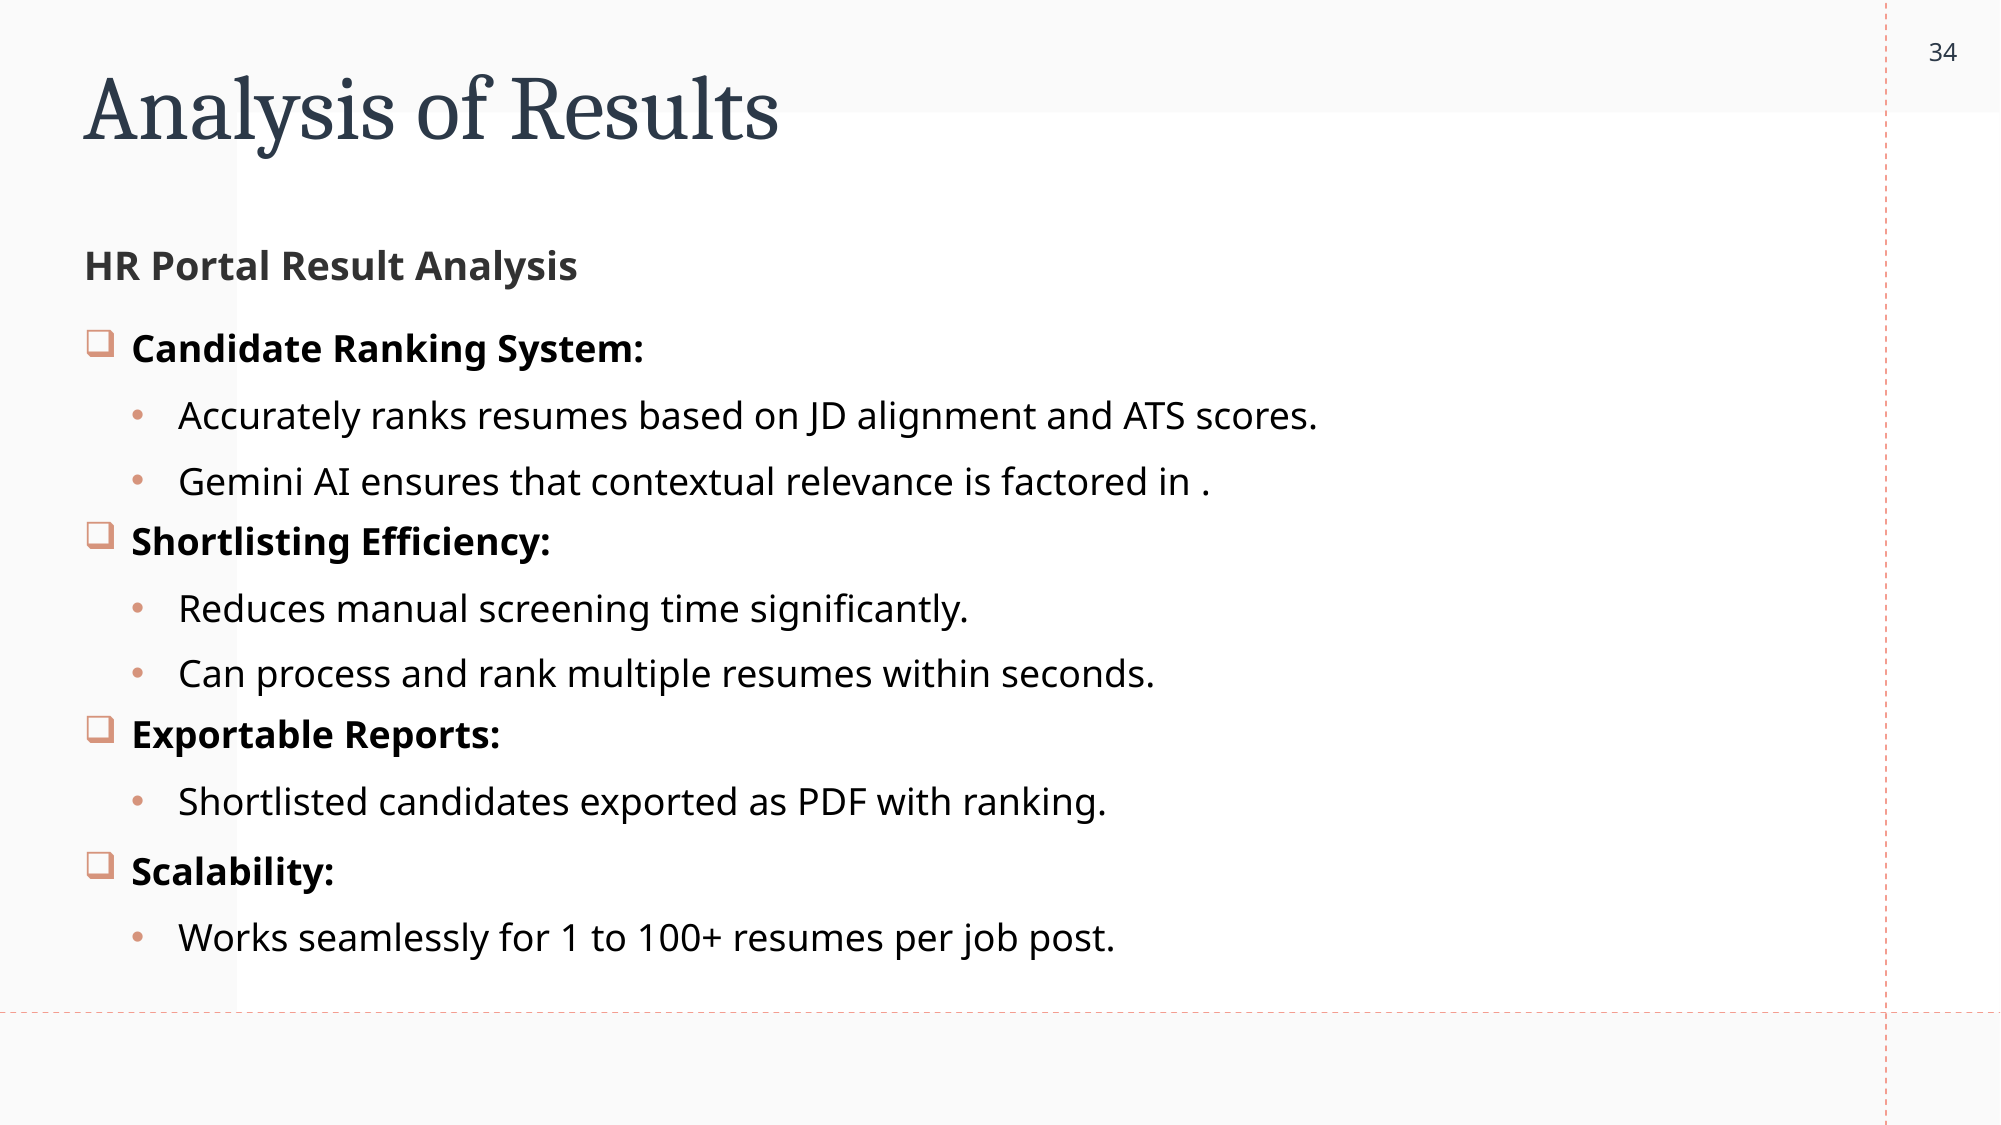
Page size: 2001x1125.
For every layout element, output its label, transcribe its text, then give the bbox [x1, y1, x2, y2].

title Analysis of Results [68, 9, 1794, 210]
slide_number 34 [1886, 0, 2000, 110]
list HR Portal Result Analysis Candidate Ranking System: Accurately ranks resumes based on JD alignment and ATS scores. Gemini AI ensures that contextual relevance is factored in . Shortlisting Efficiency: Reduces manual screening time significantly. Can process and rank multiple resumes within seconds. Exportable Reports: Shortlisted candidates exported as PDF with ranking. Scalability: Works seamlessly for 1 to 100+ resumes per job post. [68, 224, 1816, 1044]
